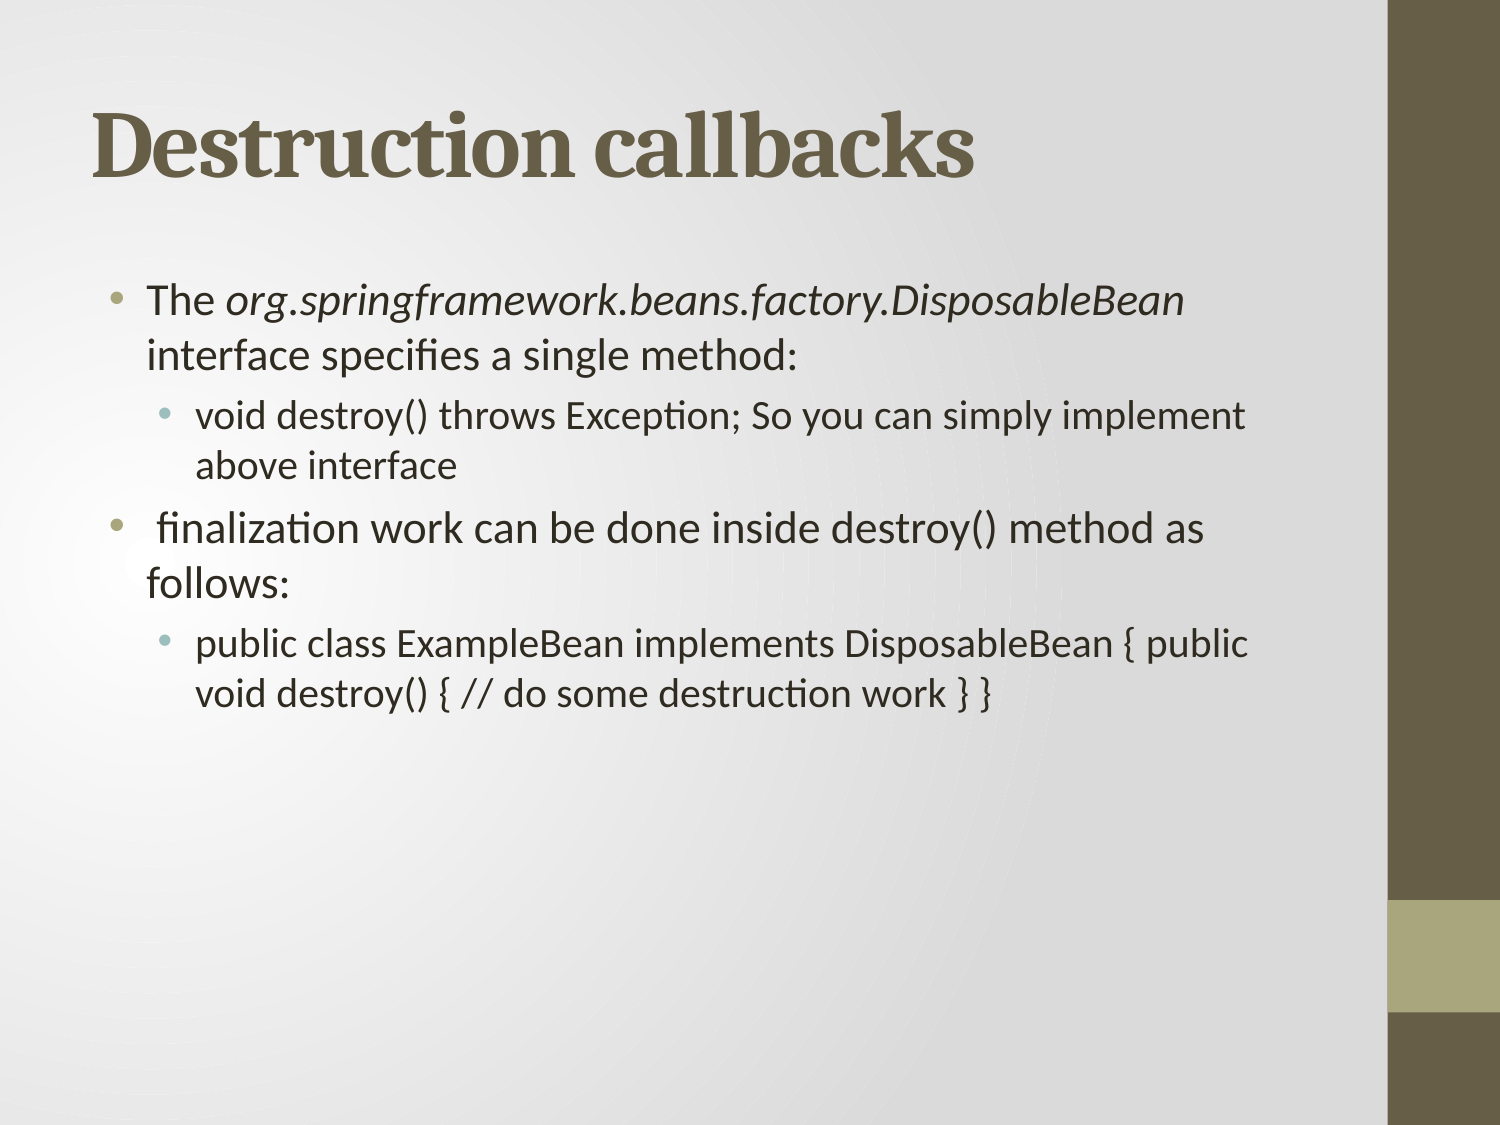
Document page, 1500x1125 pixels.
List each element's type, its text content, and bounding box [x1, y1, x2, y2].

title Destruction callbacks [75, 45, 1325, 233]
list The org.springframework.beans.factory.DisposableBean interface specifies a single method: void destroy() throws Exception; So you can simply implement above interface finalization work can be done inside destroy() method as follows: public class ExampleBean implements DisposableBean { public void destroy() { // do some destruction work } } [75, 262, 1325, 1050]
